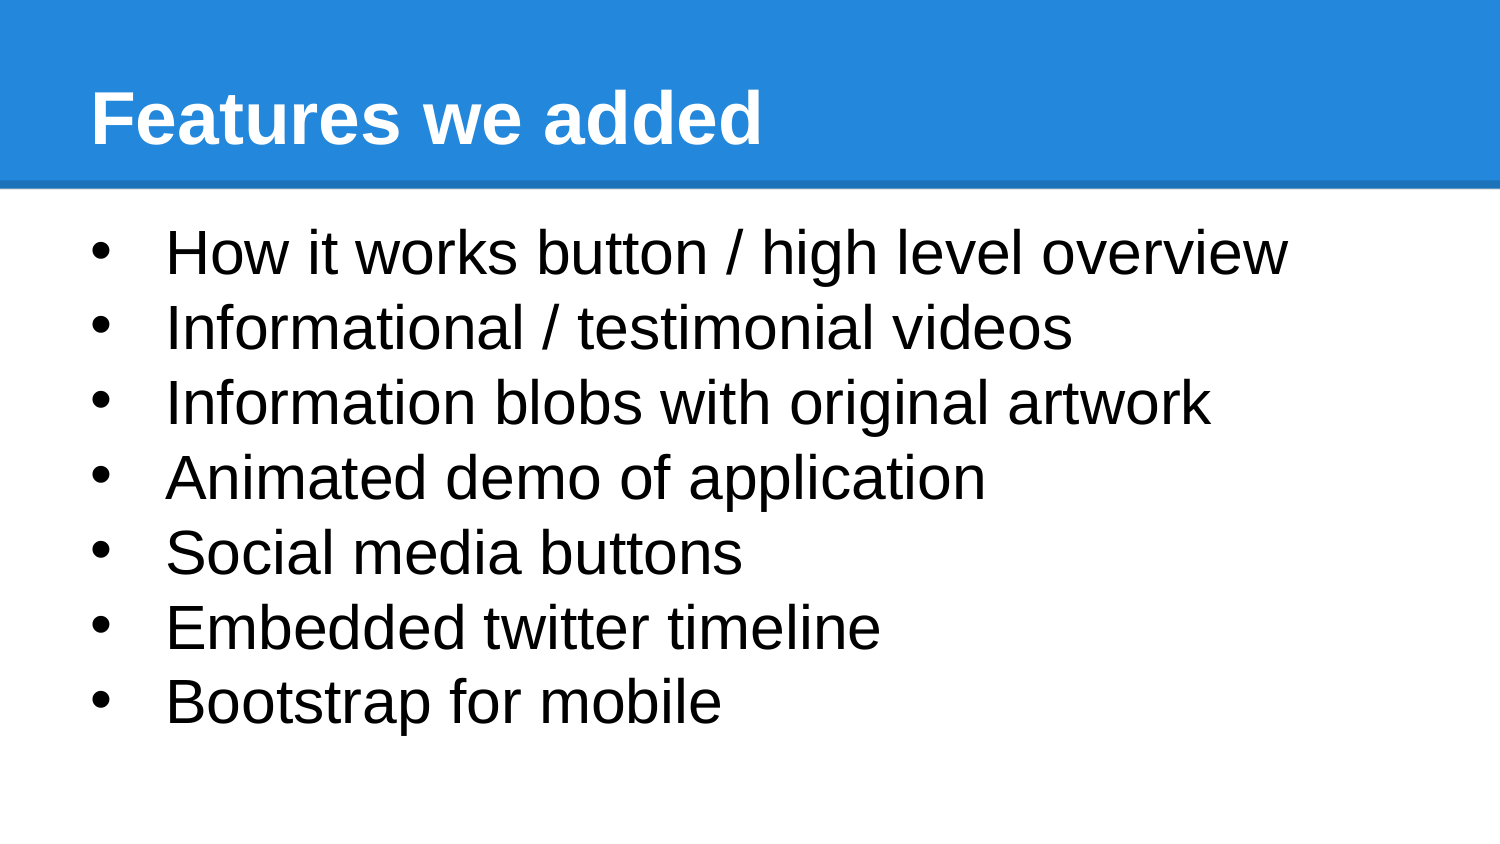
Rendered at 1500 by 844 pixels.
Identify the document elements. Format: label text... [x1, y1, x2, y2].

list How it works button / high level overview Informational / testimonial videos Information blobs with original artwork Animated demo of application Social media buttons Embedded twitter timeline Bootstrap for mobile [75, 196, 1425, 808]
title Features we added [75, 33, 1425, 175]
